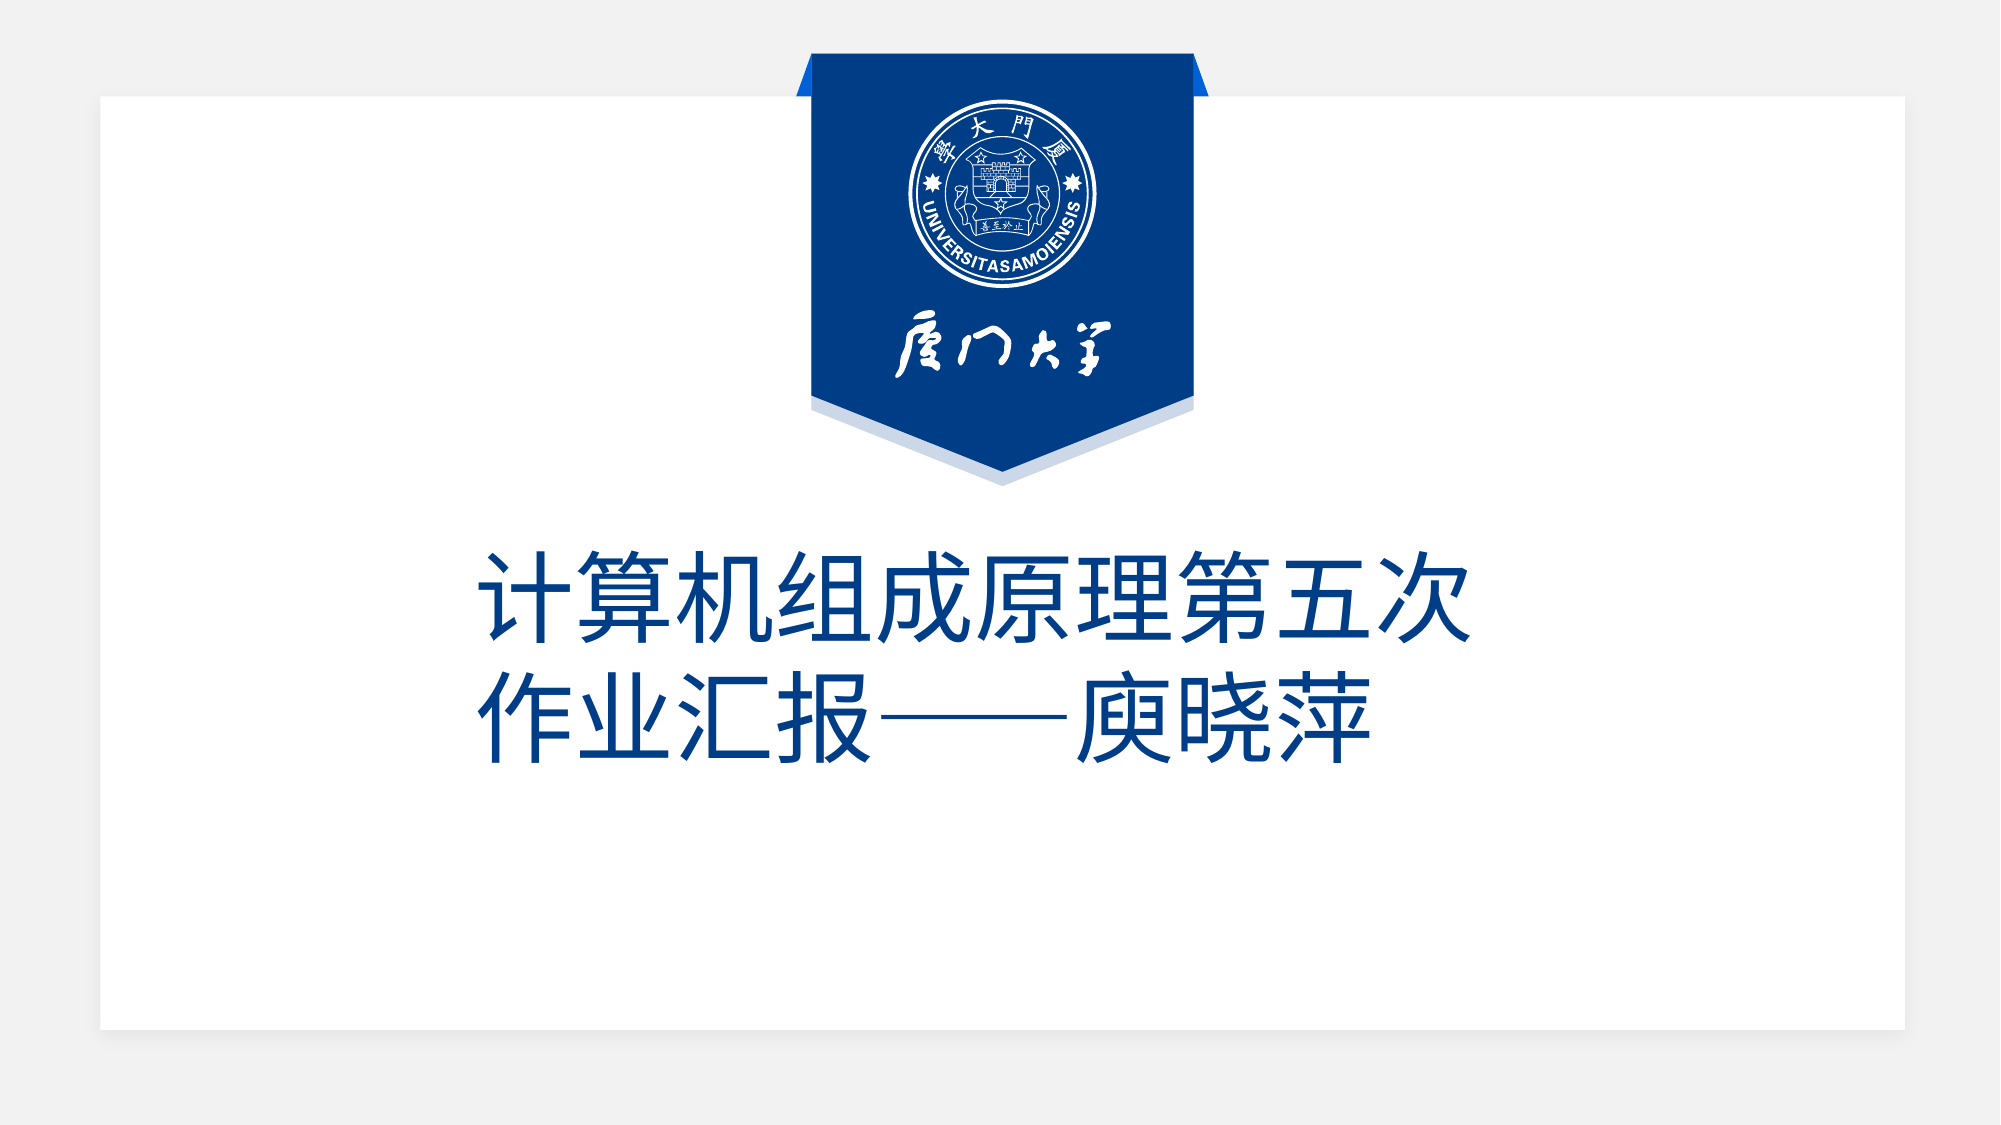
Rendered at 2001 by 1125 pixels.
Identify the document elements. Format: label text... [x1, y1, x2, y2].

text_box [893, 99, 1112, 380]
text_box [786, 53, 1219, 124]
text_box [99, 95, 1906, 1031]
text_box [810, 397, 1195, 488]
text_box [810, 124, 1195, 473]
text_box 计算机组成原理第五次作业汇报——庾晓萍 [459, 528, 1548, 783]
